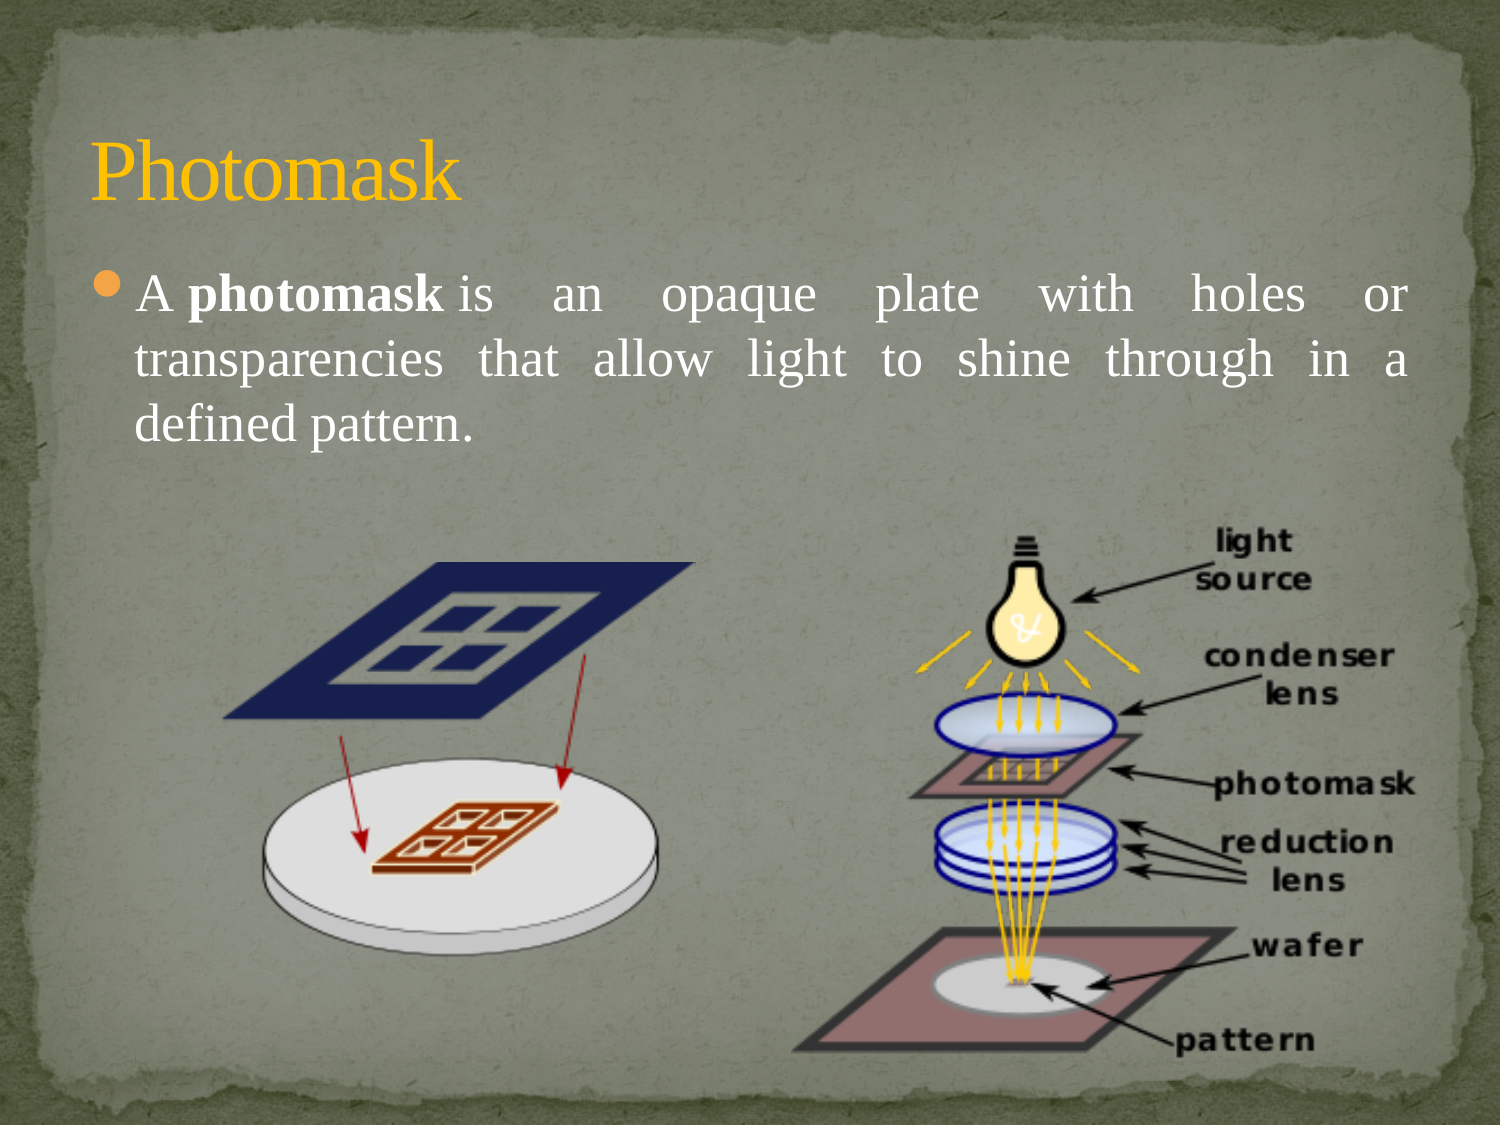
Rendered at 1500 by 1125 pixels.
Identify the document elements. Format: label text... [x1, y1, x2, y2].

list A photomask is an opaque plate with holes or transparencies that allow light to shine through in a defined pattern. [75, 249, 1425, 1000]
picture [222, 562, 696, 959]
picture [791, 523, 1465, 1085]
title Photomask [74, 24, 1425, 225]
